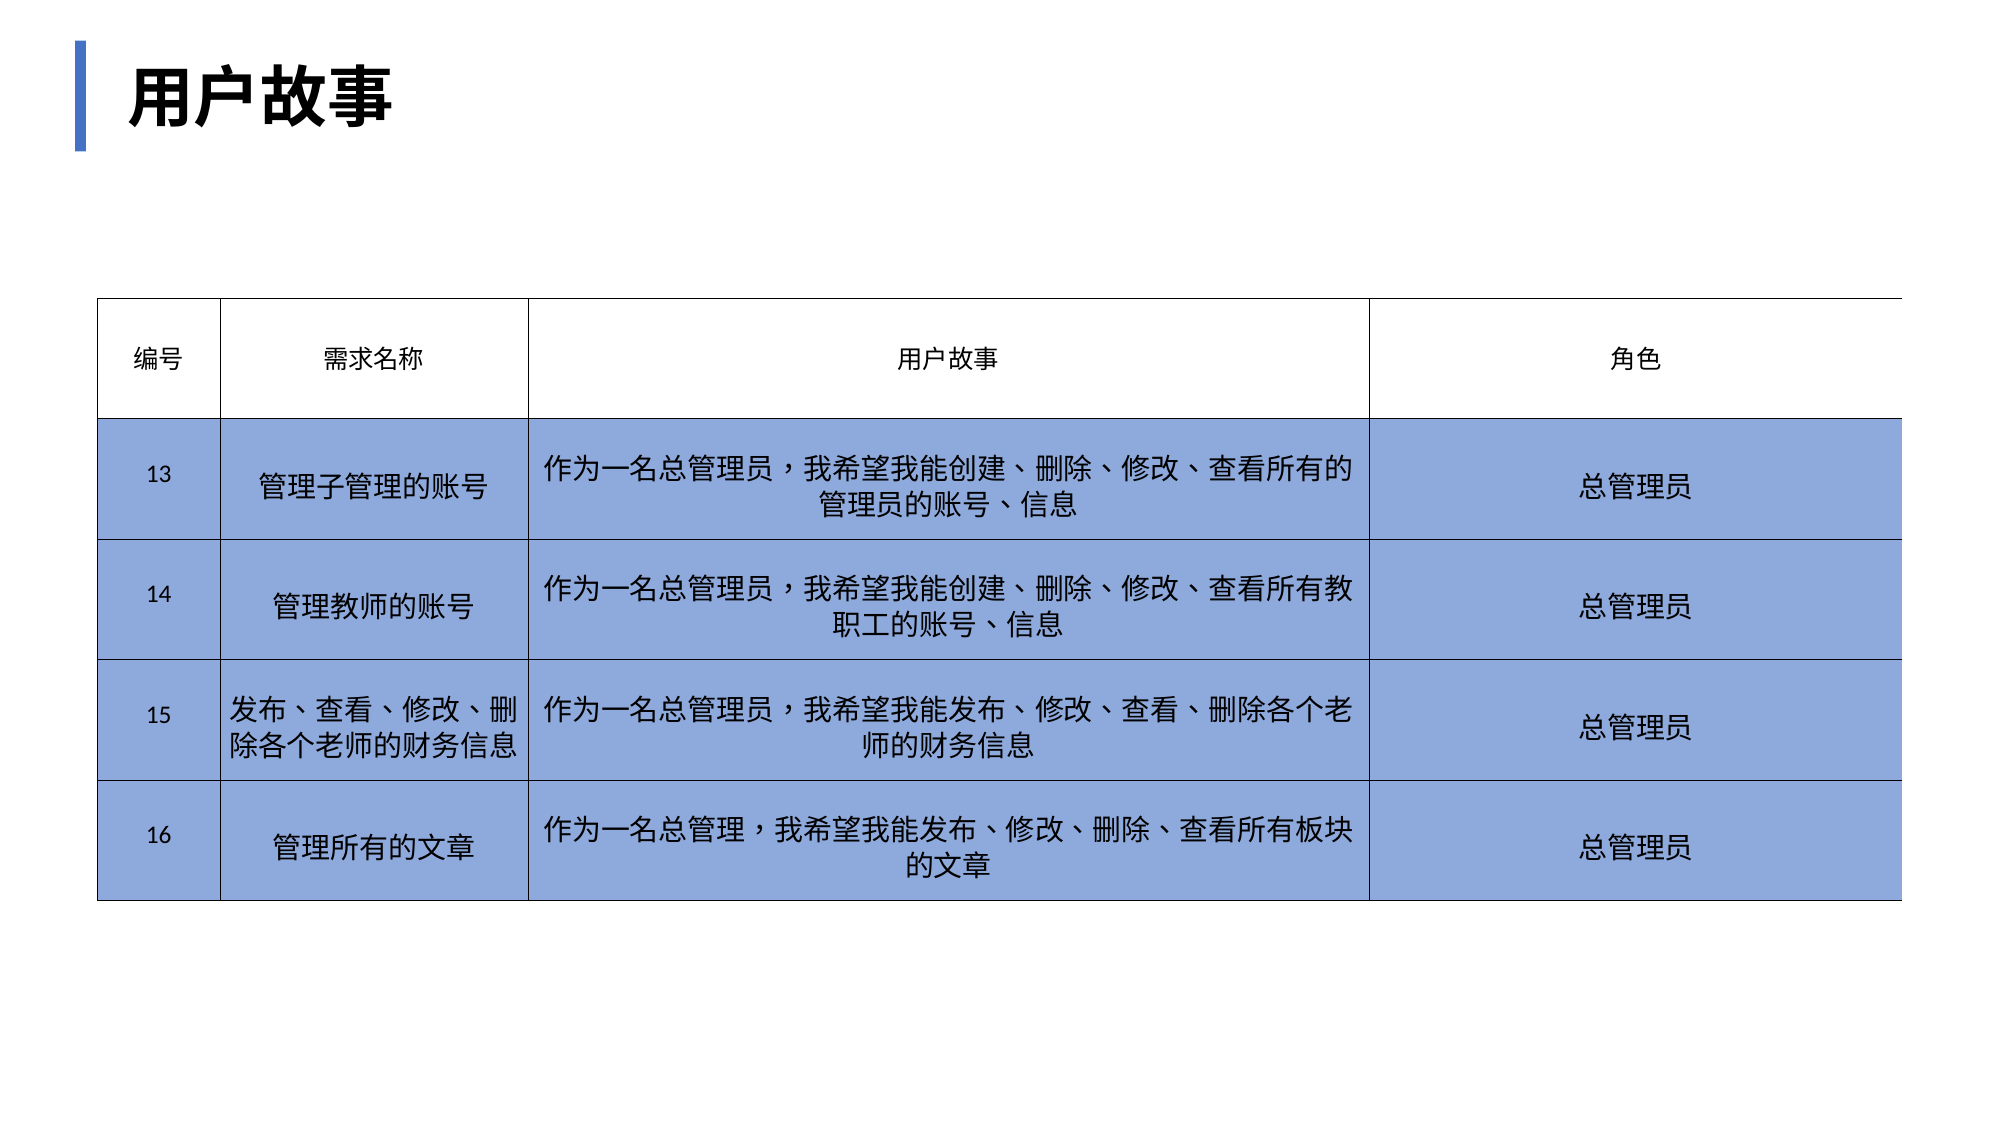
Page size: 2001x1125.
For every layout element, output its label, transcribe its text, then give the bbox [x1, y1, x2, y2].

text_box 用户故事 [112, 47, 410, 143]
text_box [74, 40, 87, 152]
picture [96, 297, 1903, 901]
